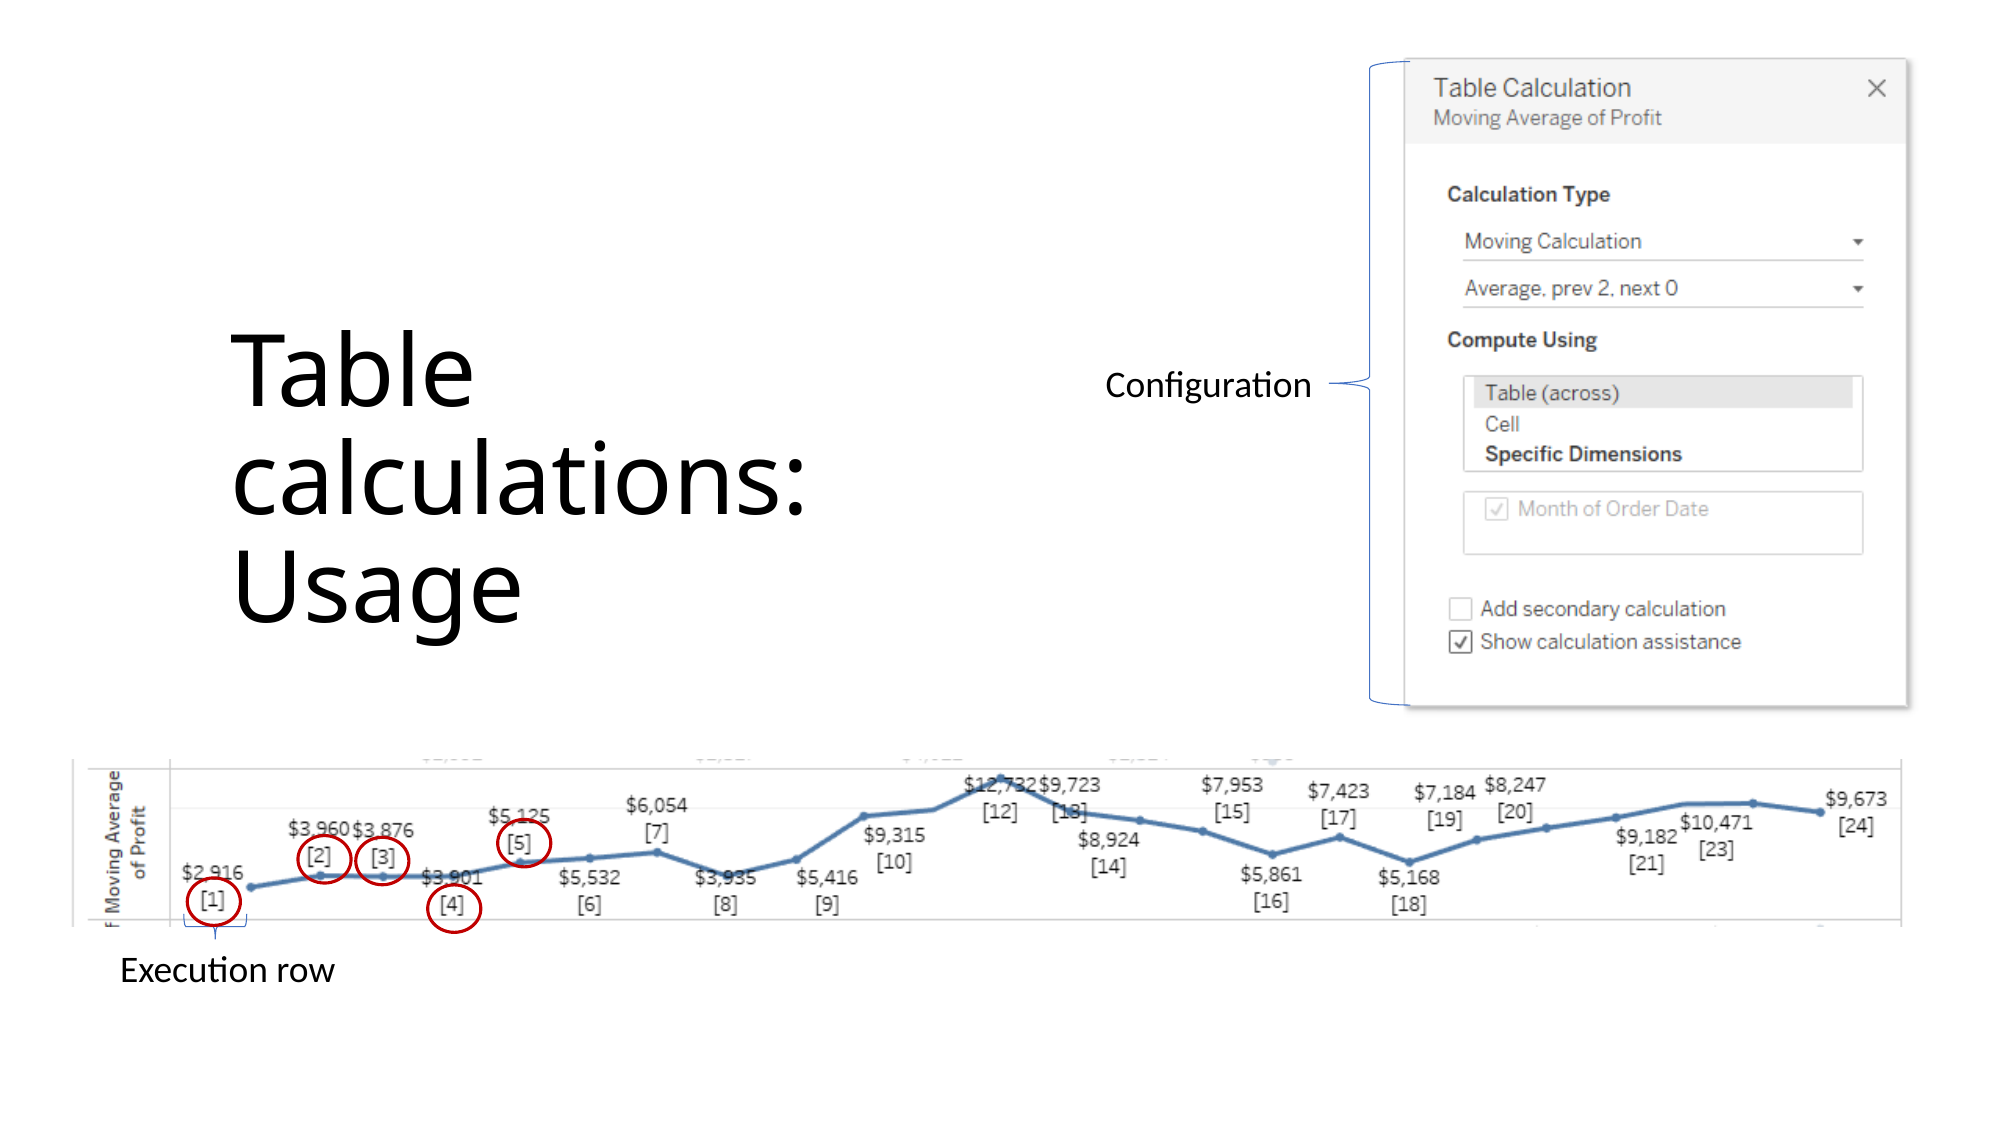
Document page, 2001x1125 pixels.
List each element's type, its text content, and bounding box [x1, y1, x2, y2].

text_box [1328, 61, 1396, 706]
text_box Configuration [1090, 352, 1328, 413]
picture [1396, 47, 1925, 718]
text_box [435, 927, 473, 934]
title Table calculations: Usage [215, 126, 876, 652]
text_box [185, 927, 246, 938]
text_box Execution row [105, 938, 351, 998]
picture [71, 759, 1925, 927]
